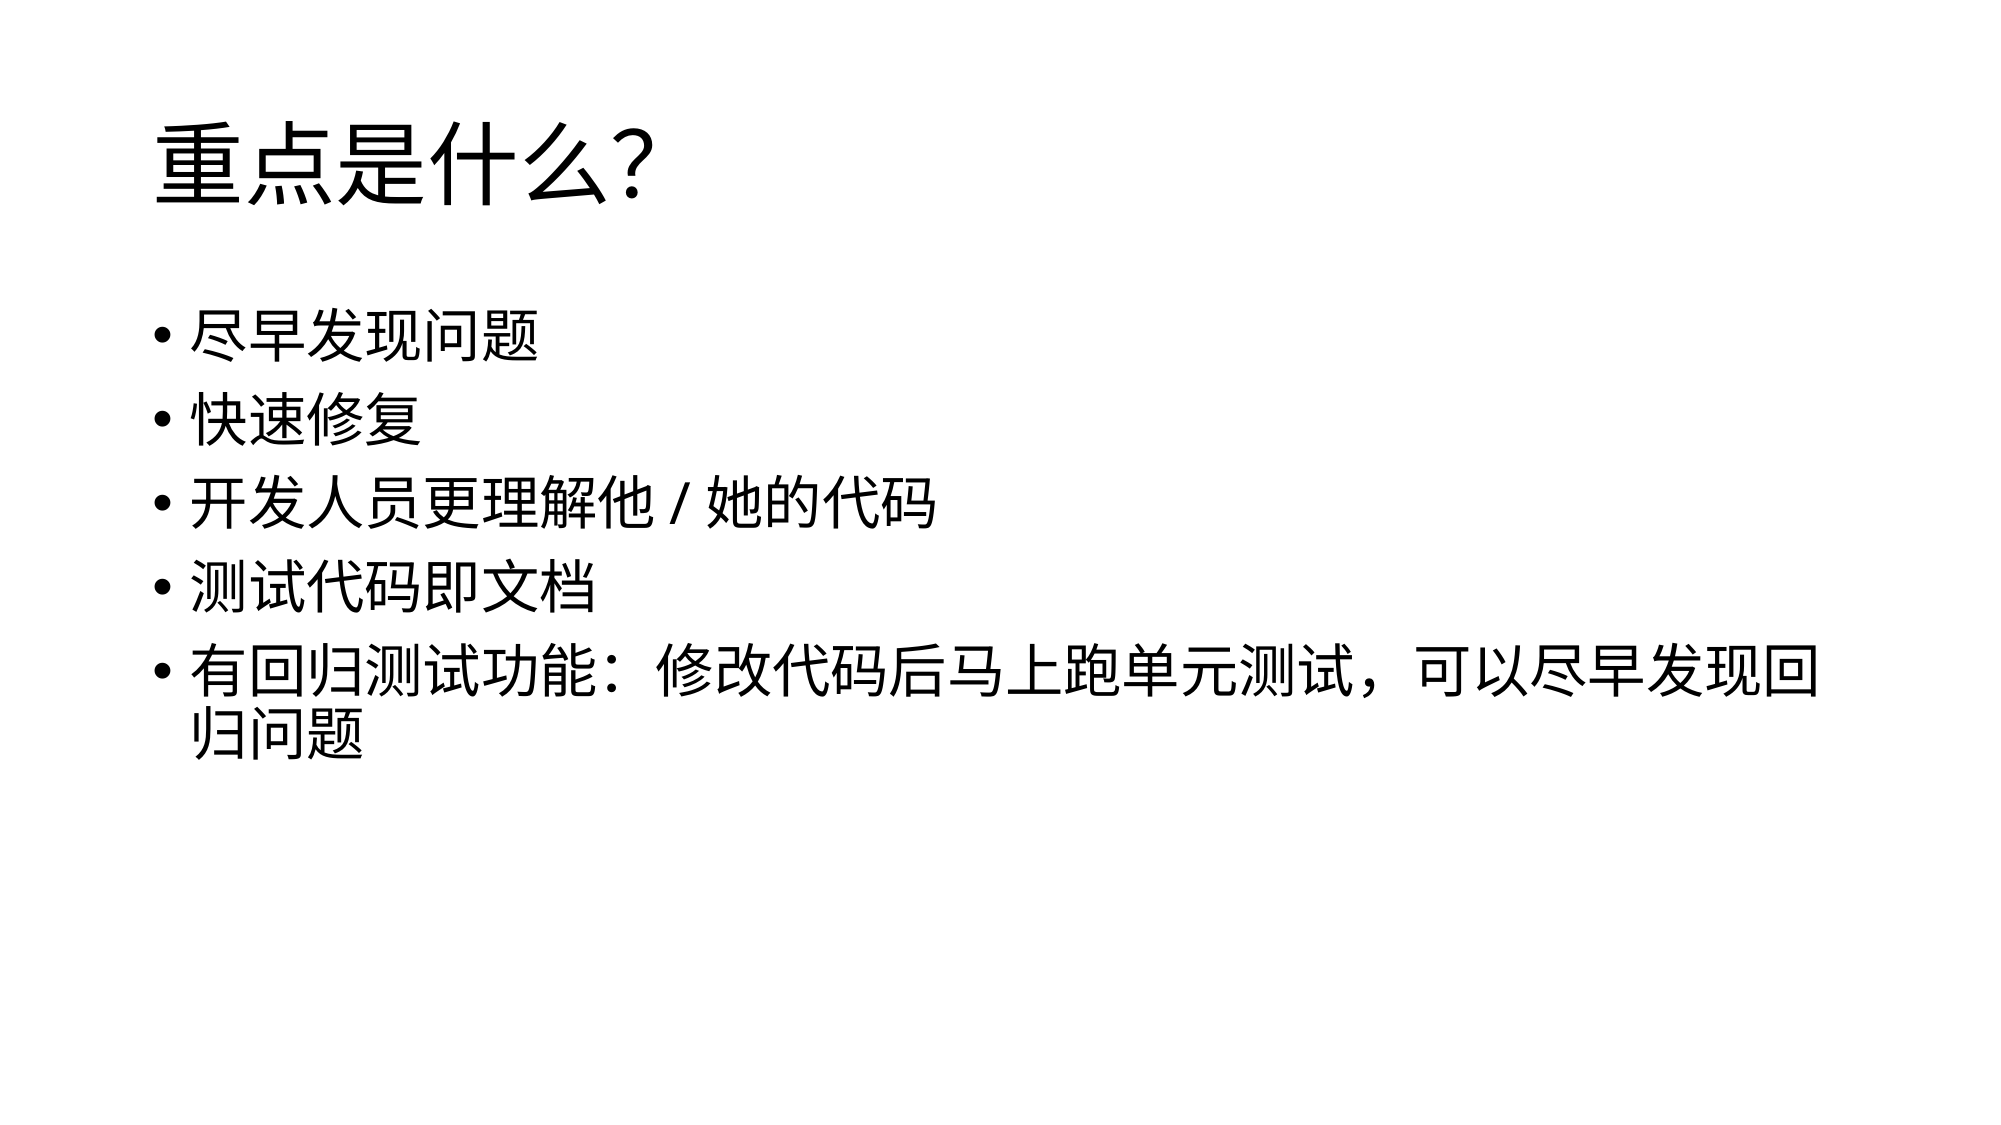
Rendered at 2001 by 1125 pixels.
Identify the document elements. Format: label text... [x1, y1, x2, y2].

title 重点是什么？ [137, 59, 1863, 278]
list 尽早发现问题 快速修复 开发人员更理解他/她的代码 测试代码即文档 有回归测试功能：修改代码后马上跑单元测试，可以尽早发现回归问题 [137, 299, 1863, 1014]
